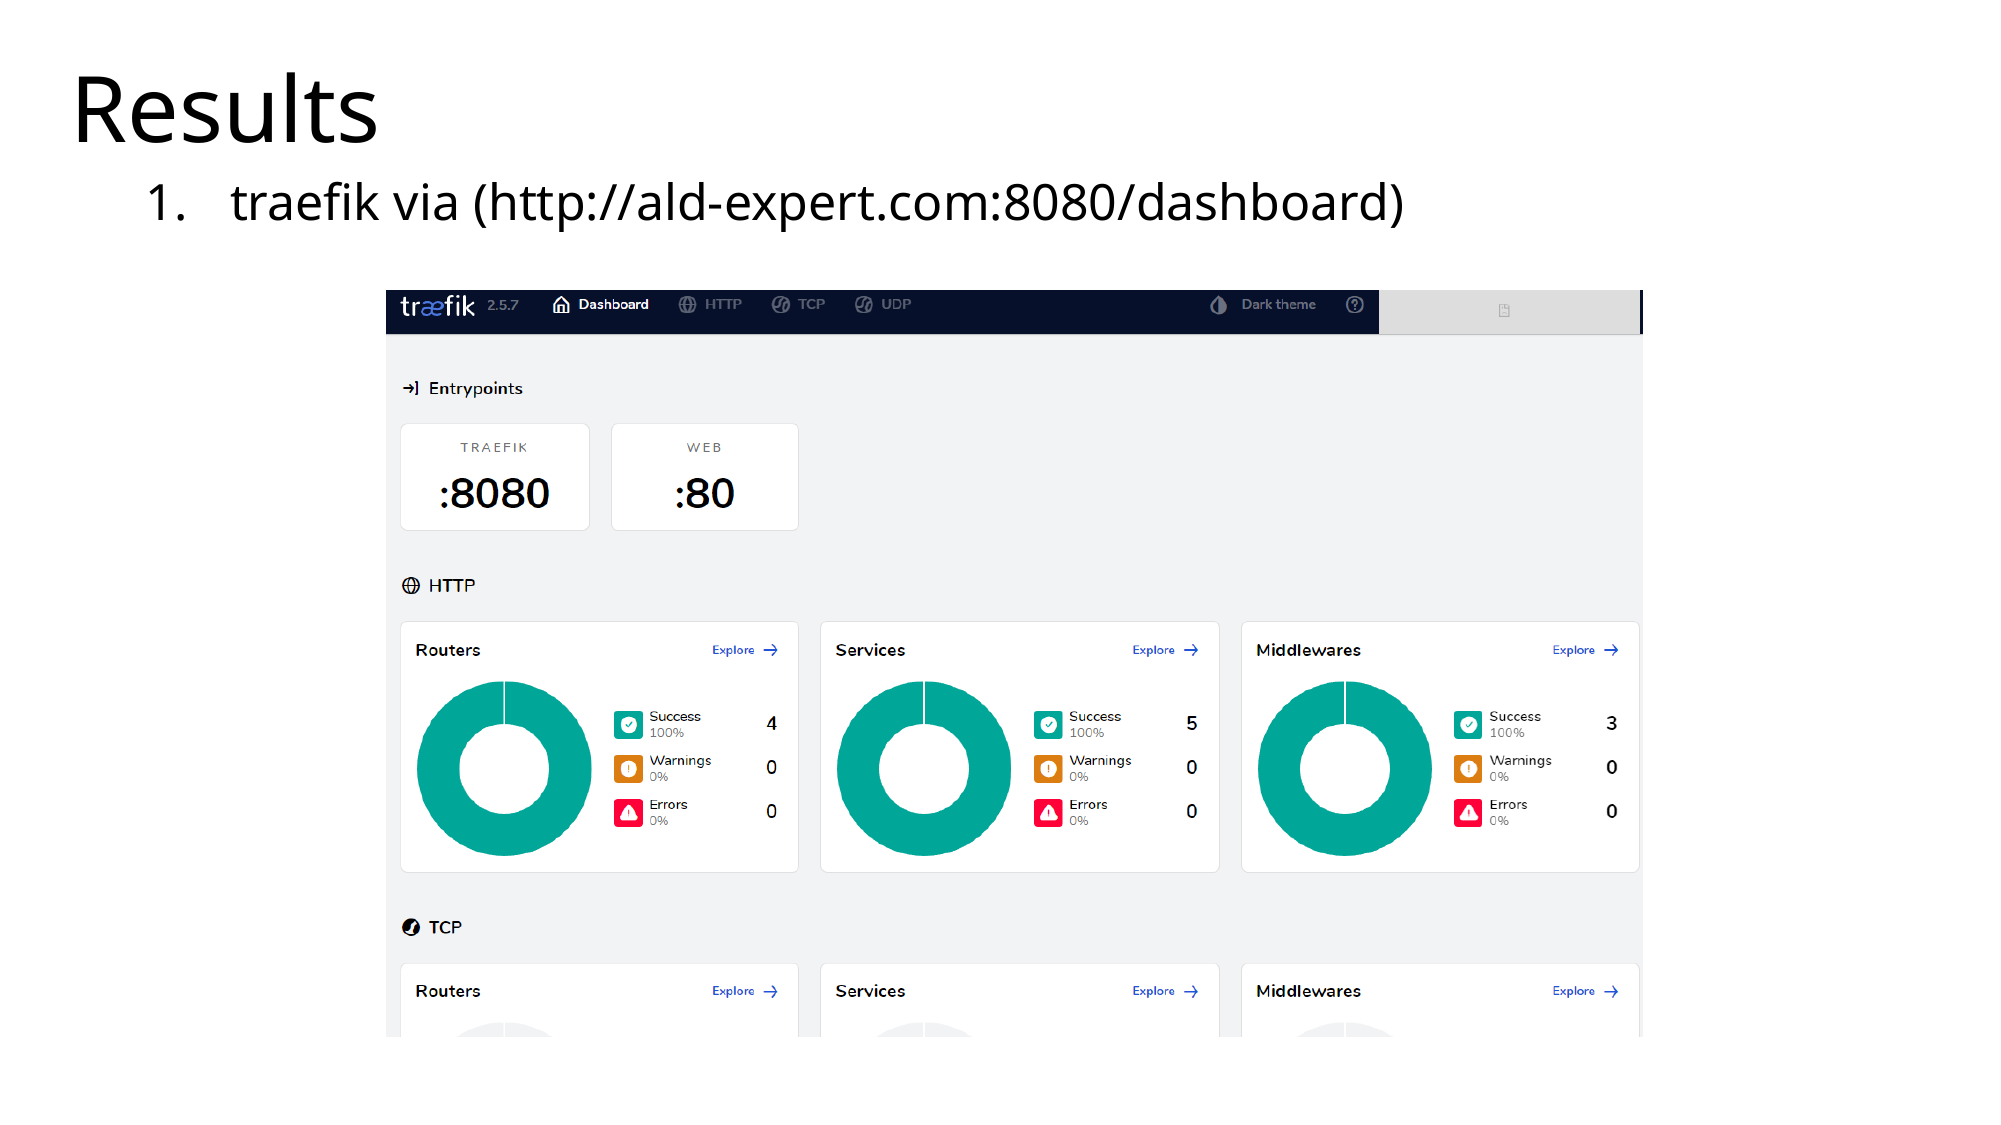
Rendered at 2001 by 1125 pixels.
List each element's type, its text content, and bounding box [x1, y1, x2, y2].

title Results [55, 56, 1833, 170]
list traefik via (http://ald-expert.com:8080/dashboard) [55, 170, 1833, 955]
picture [386, 290, 1643, 1037]
